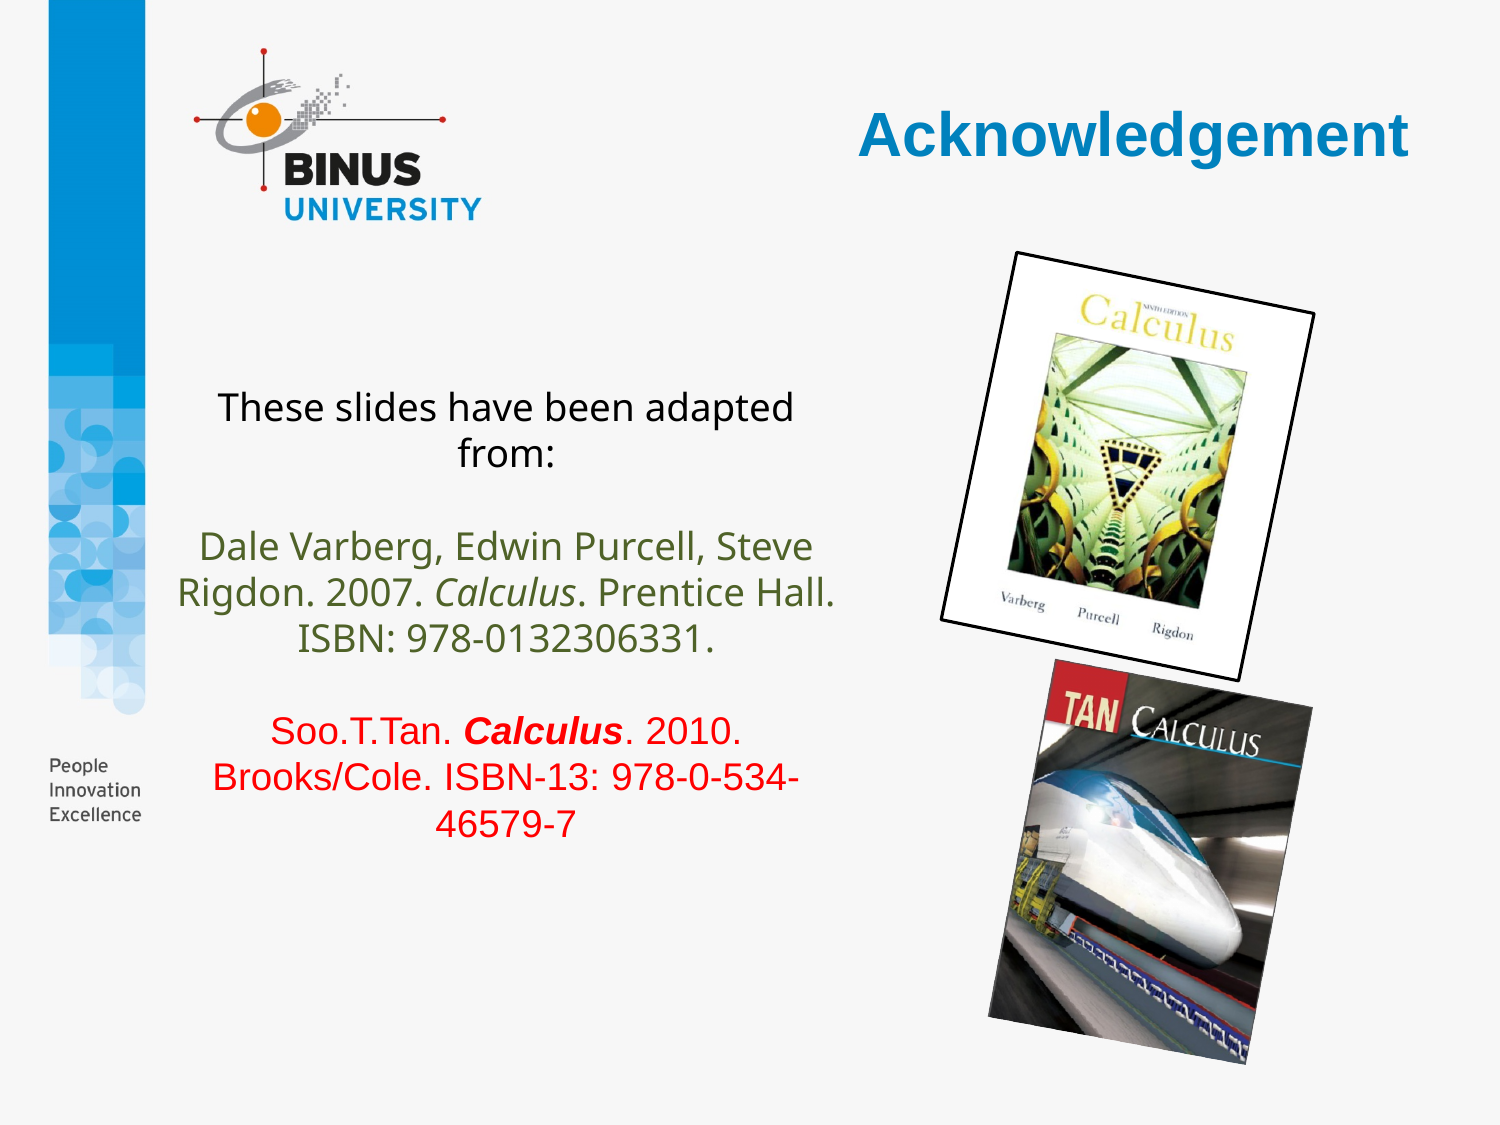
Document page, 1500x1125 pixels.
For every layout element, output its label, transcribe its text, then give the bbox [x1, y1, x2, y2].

picture [0, 0, 1500, 1064]
title These slides have been adapted from: Dale Varberg, Edwin Purcell, Steve Rigdon. 2007. Calculus. Prentice Hall. ISBN: 978-0132306331. Soo.T.Tan. Calculus. 2010. Brooks/Cole. ISBN-13: 978-0-534-46579-7 [149, 374, 863, 1038]
text_box Acknowledgement [74, 37, 1425, 225]
